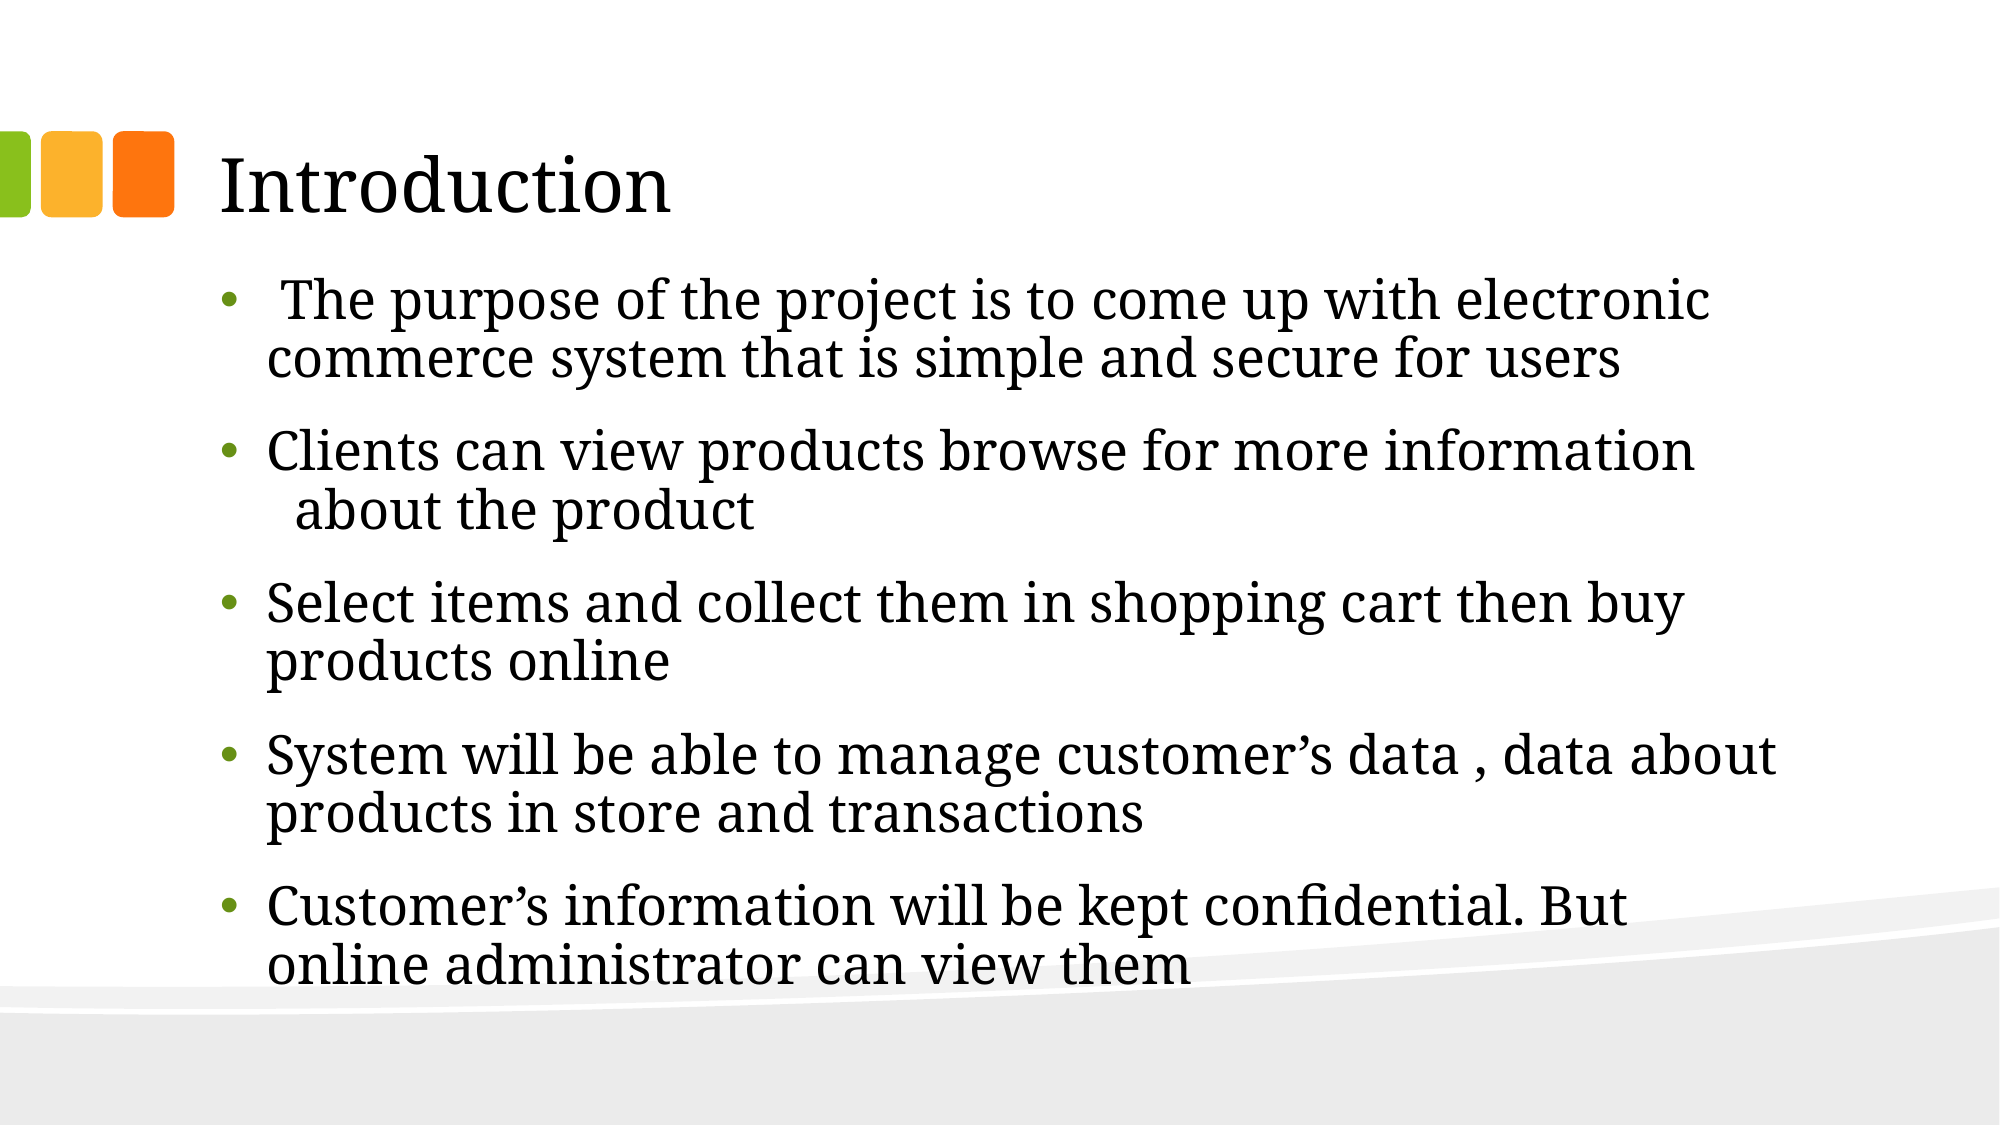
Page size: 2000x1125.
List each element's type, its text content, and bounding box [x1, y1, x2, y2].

list The purpose of the project is to come up with electronic commerce system that is simple and secure for users Clients can view products browse for more information about the product Select items and collect them in shopping cart then buy products online System will be able to manage customer’s data , data about products in store and transactions Customer’s information will be kept confidential. But online administrator can view them [199, 262, 1800, 1013]
title Introduction [199, 24, 1800, 238]
